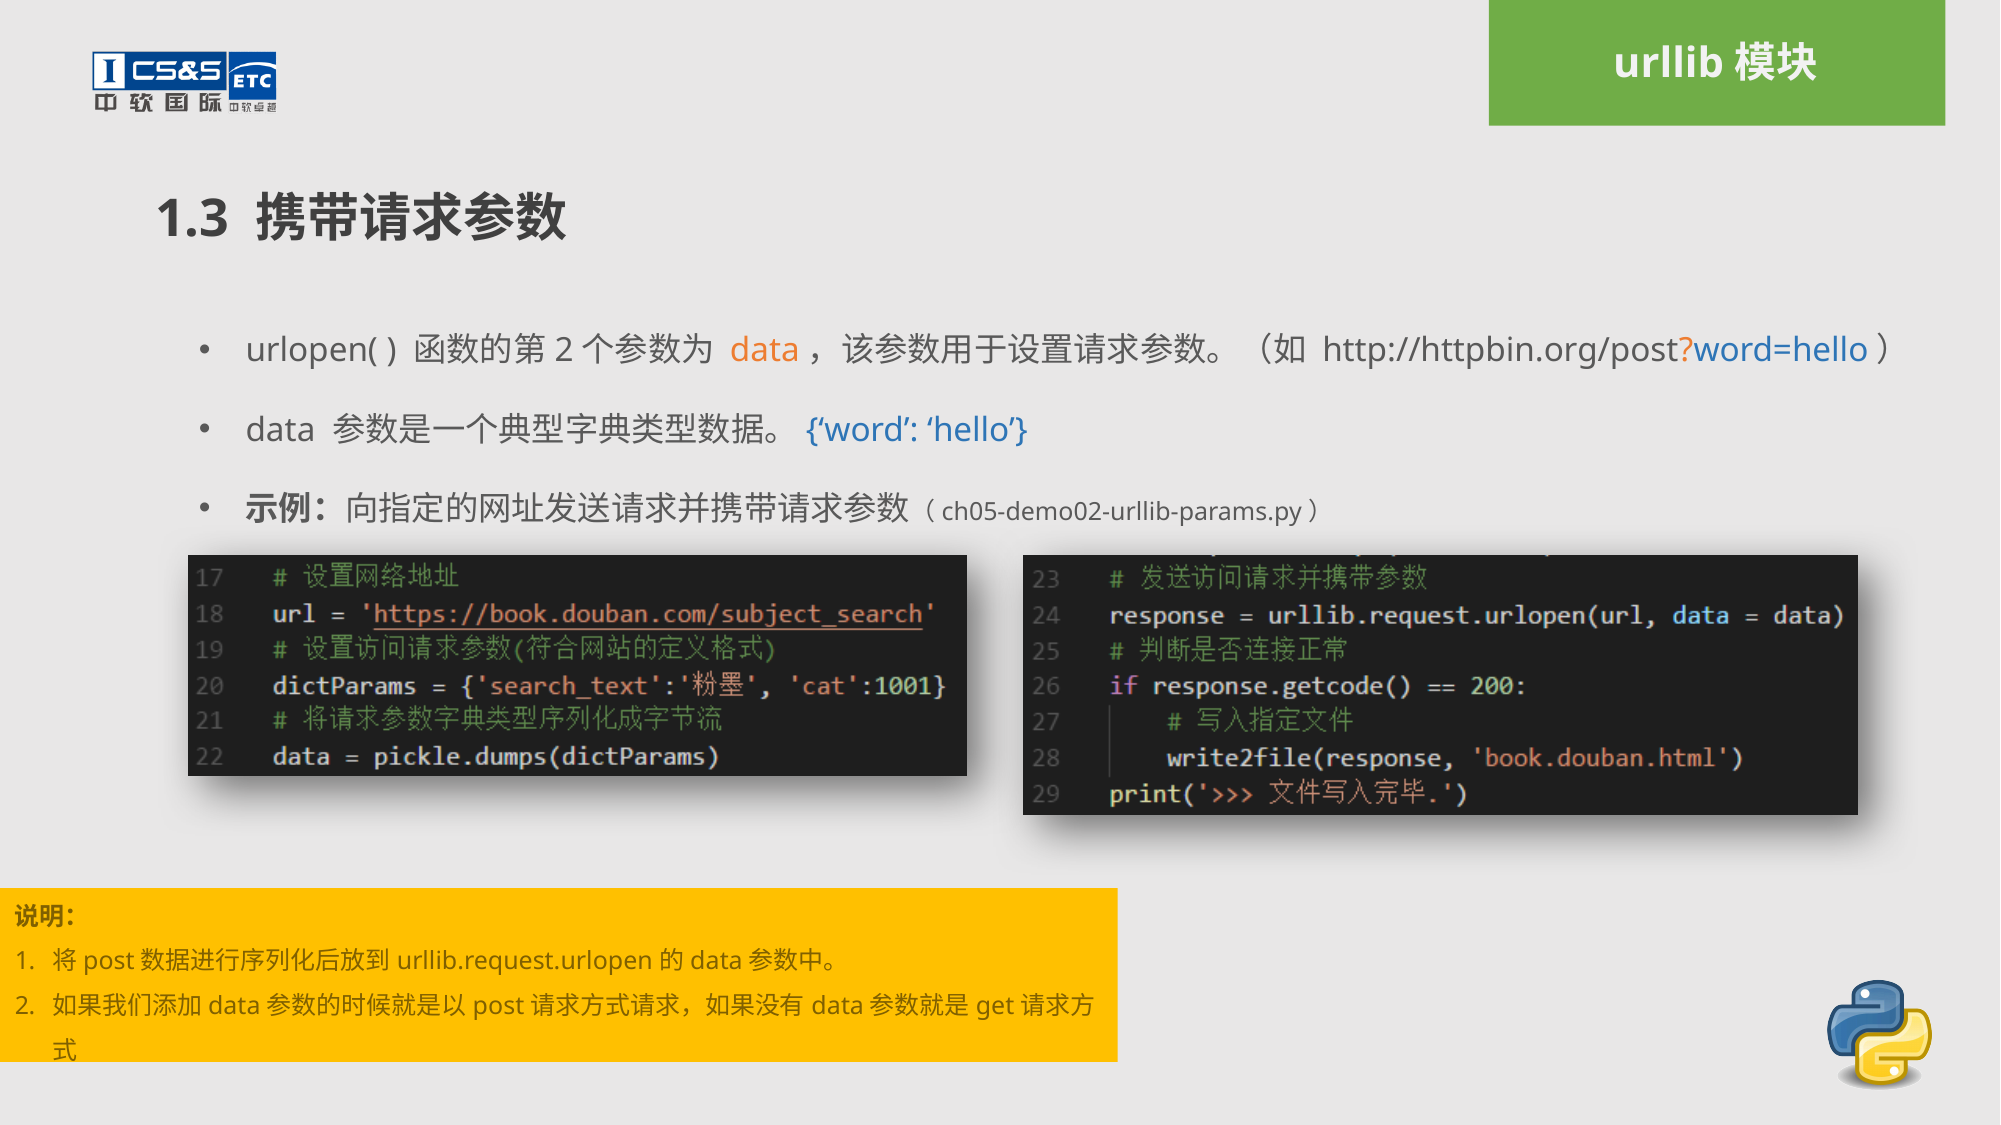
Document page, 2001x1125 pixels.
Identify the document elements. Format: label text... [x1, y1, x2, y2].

picture [1820, 977, 1939, 1095]
text_box urlopen( ) 函数的第2个参数为 data，该参数用于设置请求参数。（如 http://httpbin.org/post?word=hello） data 参数是一个典型字典类型数据。{‘word’: ‘hello’} [184, 281, 1951, 456]
text_box 说明： 将post数据进行序列化后放到urllib.request.urlopen的data参数中。 如果我们添加data参数的时候就是以post请求方式请求，如果没有data参数就是get请求方式 [0, 887, 1119, 1063]
picture [188, 555, 967, 776]
text_box 1.3 携带请求参数 [140, 177, 967, 255]
picture [90, 49, 278, 114]
text_box urllib模块 [1490, 34, 1941, 98]
text_box 示例：向指定的网址发送请求并携带请求参数（ch05-demo02-urllib-params.py） [184, 459, 1951, 535]
picture [1023, 555, 1858, 815]
